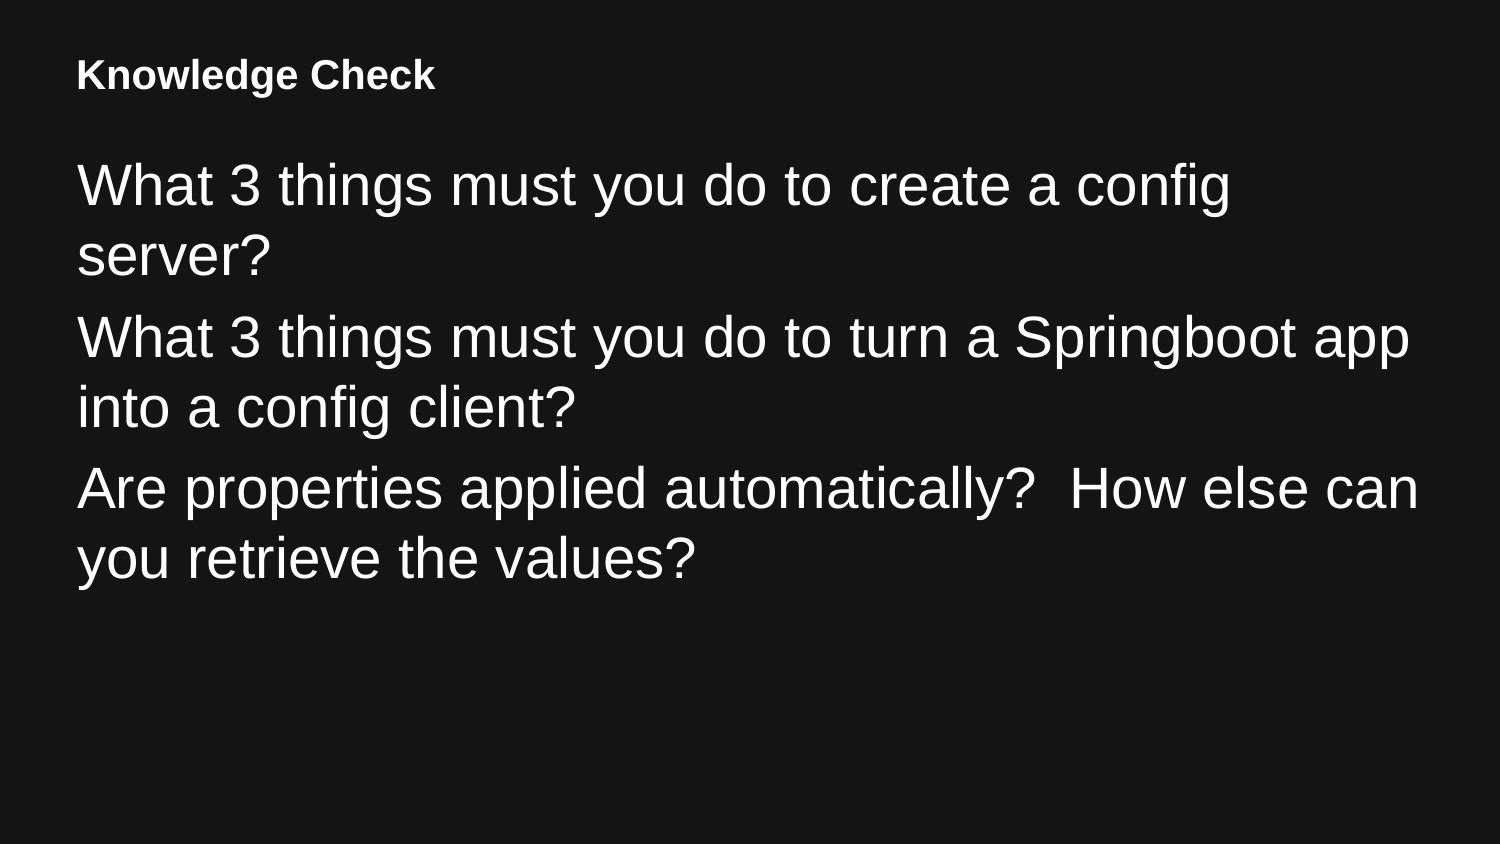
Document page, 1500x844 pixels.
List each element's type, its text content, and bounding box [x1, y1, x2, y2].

title Knowledge Check [61, 40, 1438, 116]
list What 3 things must you do to create a config server? What 3 things must you do to turn a Springboot app into a config client? Are properties applied automatically? How else can you retrieve the values? [62, 139, 1438, 709]
